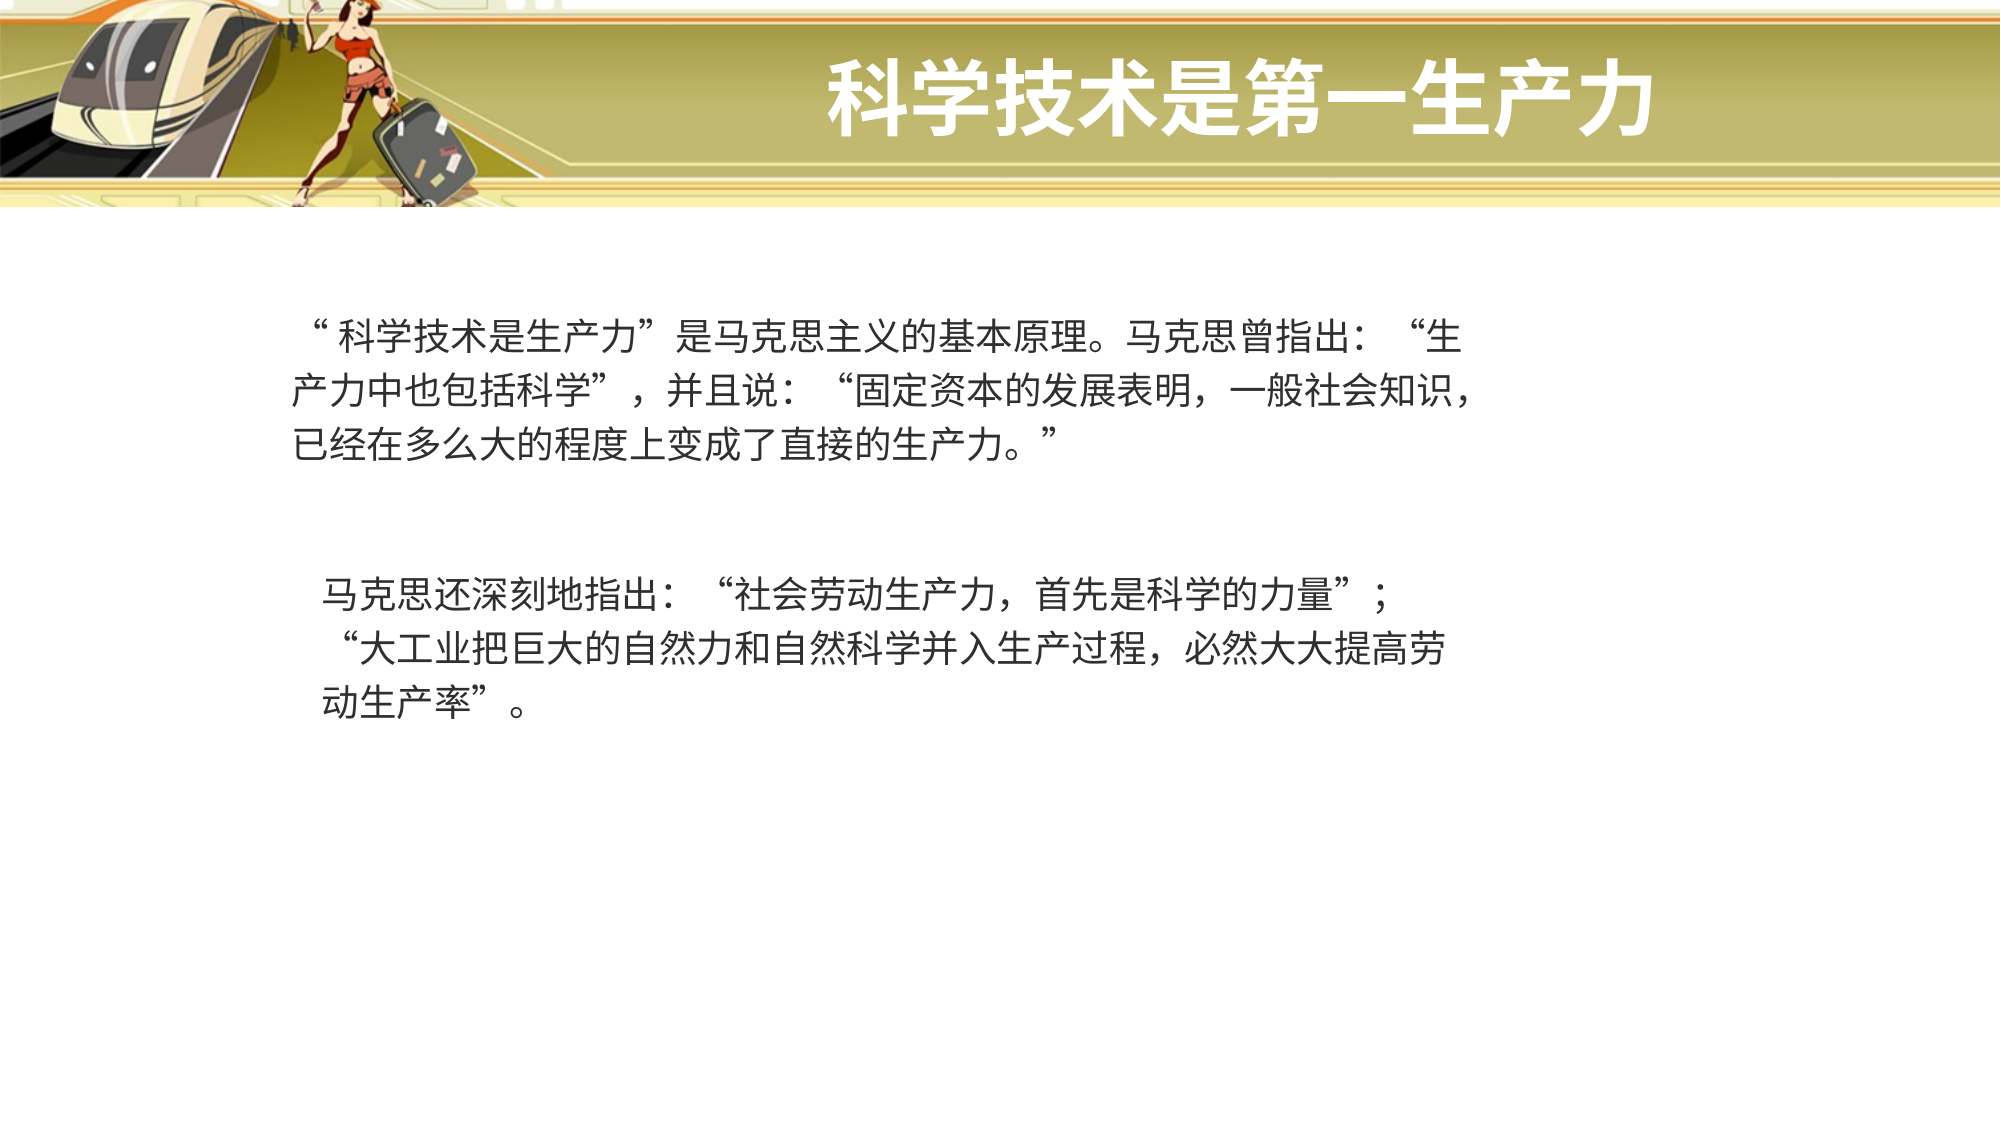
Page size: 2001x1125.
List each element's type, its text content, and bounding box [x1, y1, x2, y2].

picture [0, 0, 2000, 207]
text_box 科学技术是第一生产力 [604, 38, 1882, 168]
text_box 马克思还深刻地指出：“社会劳动生产力，首先是科学的力量”；“大工业把巨大的自然力和自然科学并入生产过程，必然大大提高劳动生产率”。 [307, 554, 1484, 732]
text_box “科学技术是生产力”是马克思主义的基本原理。马克思曾指出：“生产力中也包括科学”，并且说：“固定资本的发展表明，一般社会知识，已经在多么大的程度上变成了直接的生产力。” [276, 296, 1484, 474]
